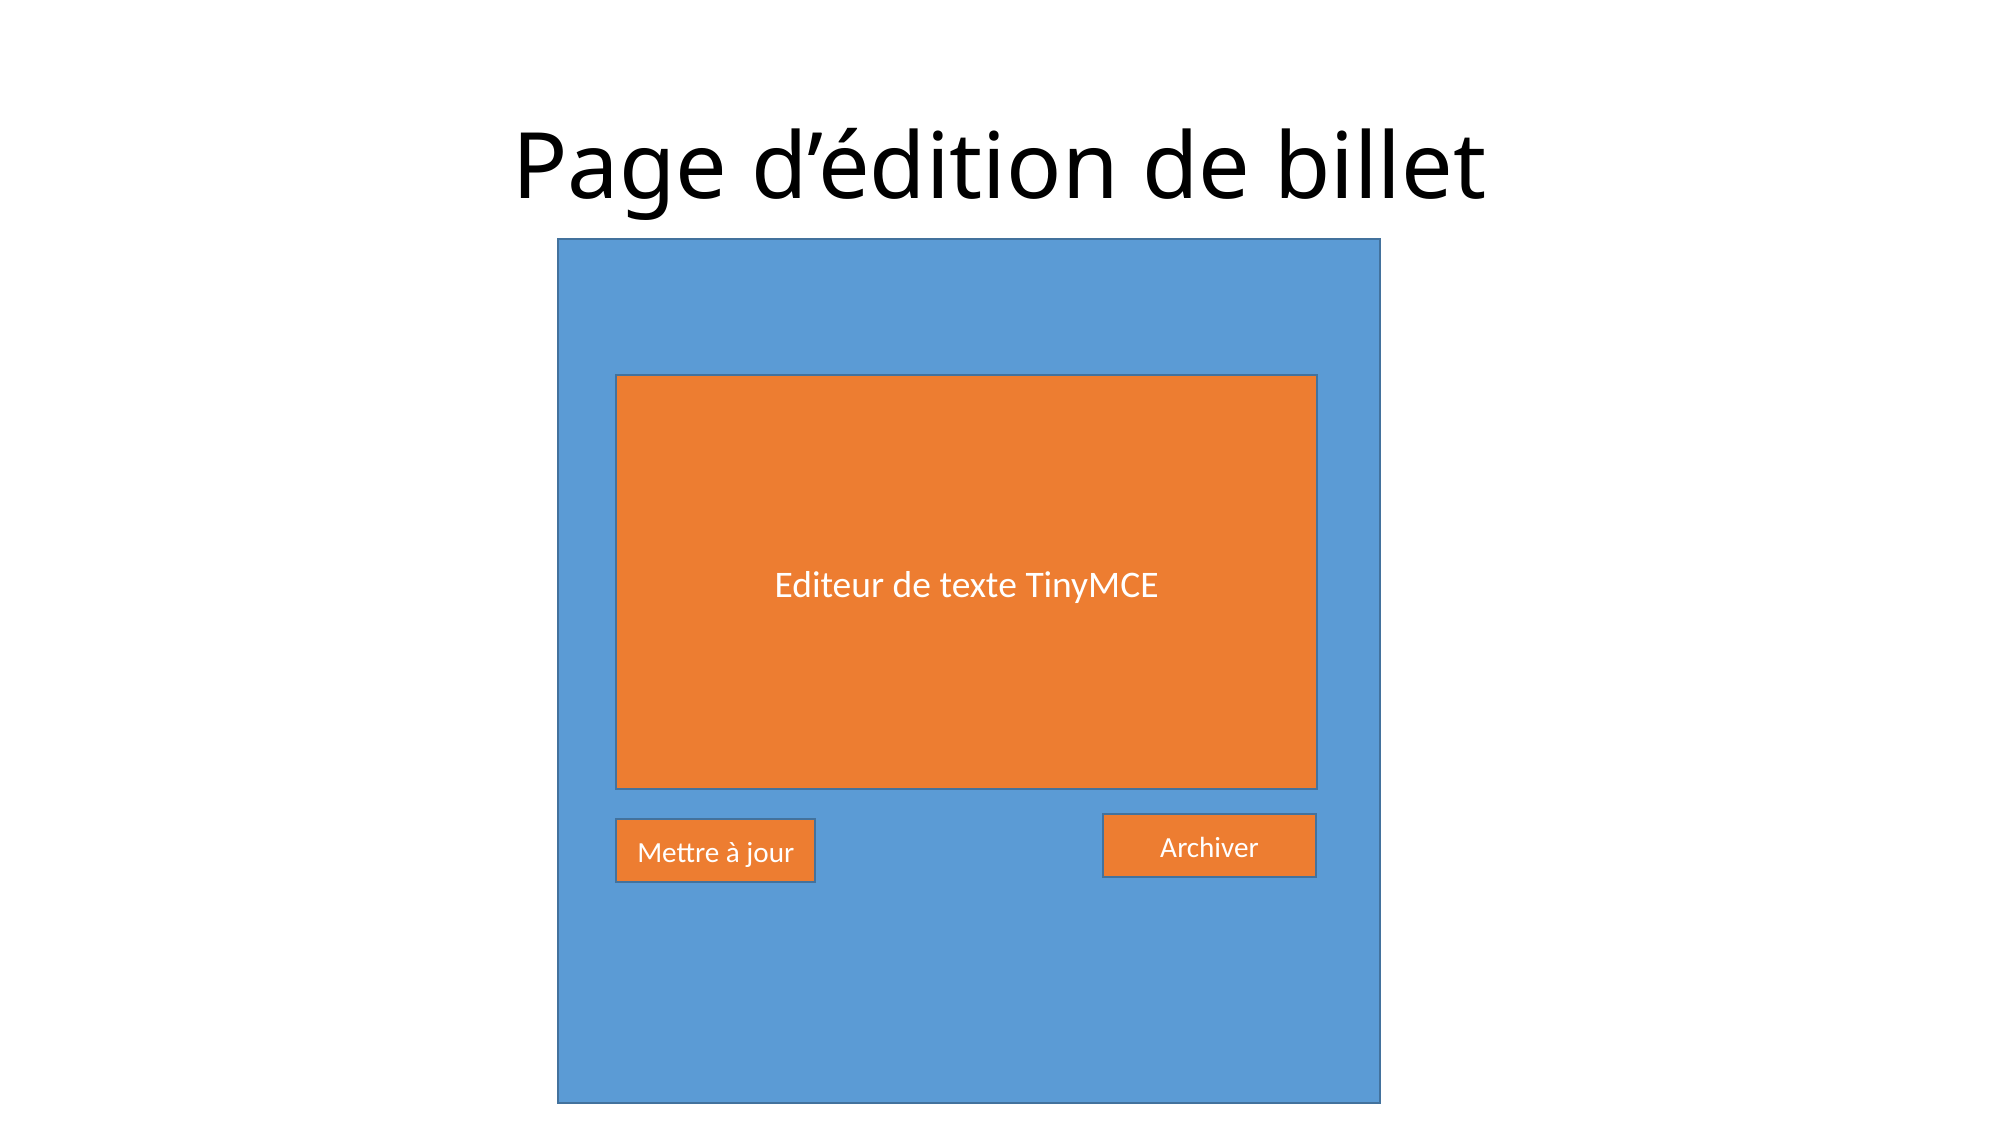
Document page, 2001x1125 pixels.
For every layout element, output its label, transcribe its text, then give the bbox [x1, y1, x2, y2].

text_box Editeur de texte TinyMCE [615, 374, 1318, 790]
title Page d’édition de billet [137, 59, 1863, 278]
text_box [557, 238, 1381, 1104]
text_box Archiver [1102, 813, 1317, 878]
text_box Mettre à jour [615, 818, 816, 883]
